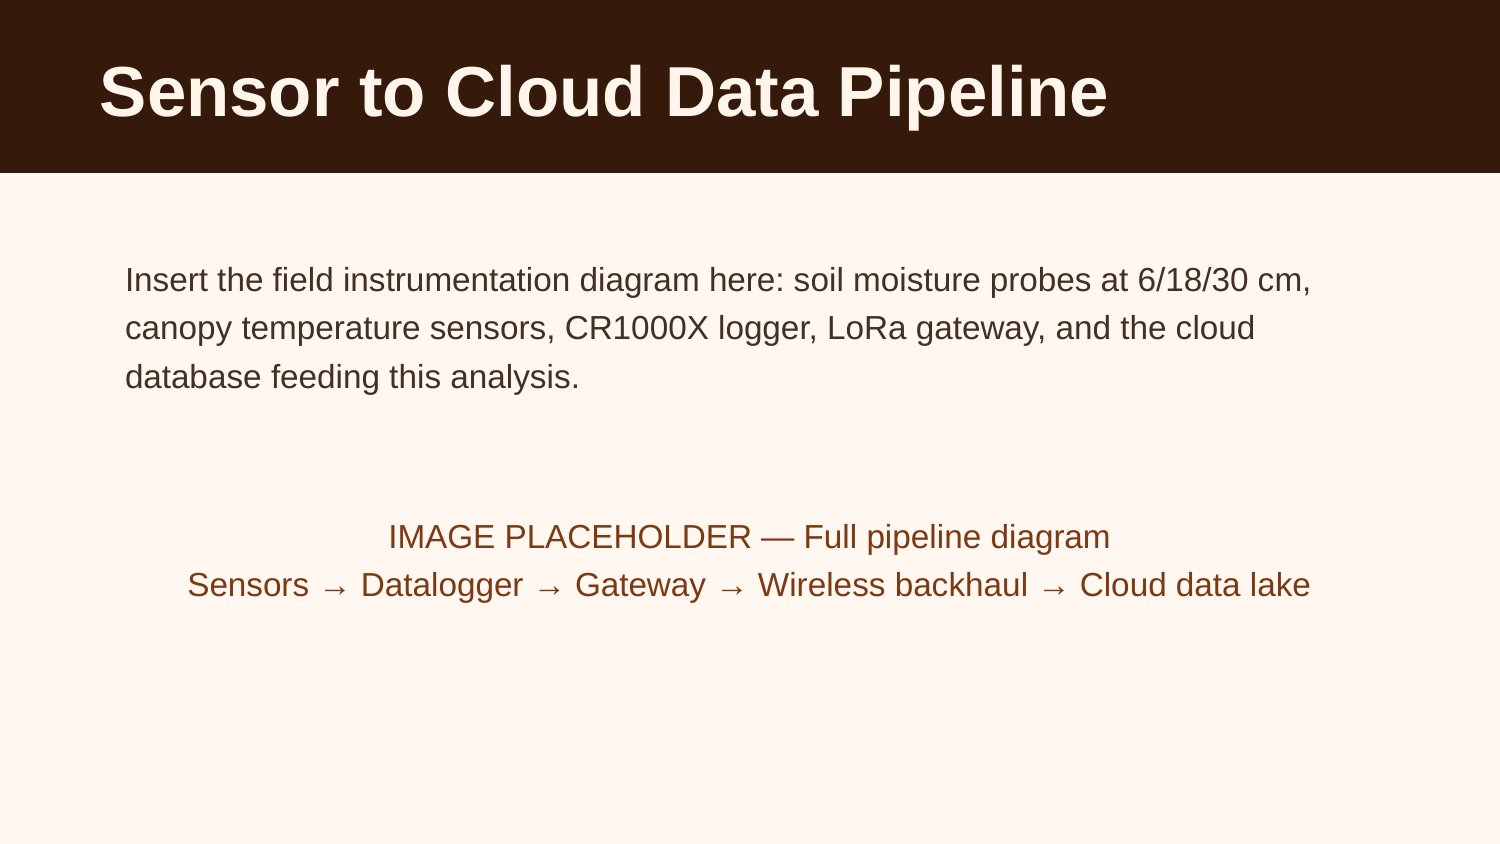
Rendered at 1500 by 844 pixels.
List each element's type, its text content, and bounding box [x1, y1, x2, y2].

text_box Sensor to Cloud Data Pipeline [99, 45, 1426, 127]
text_box [0, 0, 1500, 173]
text_box IMAGE PLACEHOLDER — Full pipeline diagram Sensors → Datalogger → Gateway → Wireless backhaul → Cloud data lake [169, 506, 1331, 603]
text_box Insert the field instrumentation diagram here: soil moisture probes at 6/18/30 cm, canopy temperature sensors, CR1000X logger, LoRa gateway, and the cloud database feeding this analysis. [124, 249, 1400, 395]
